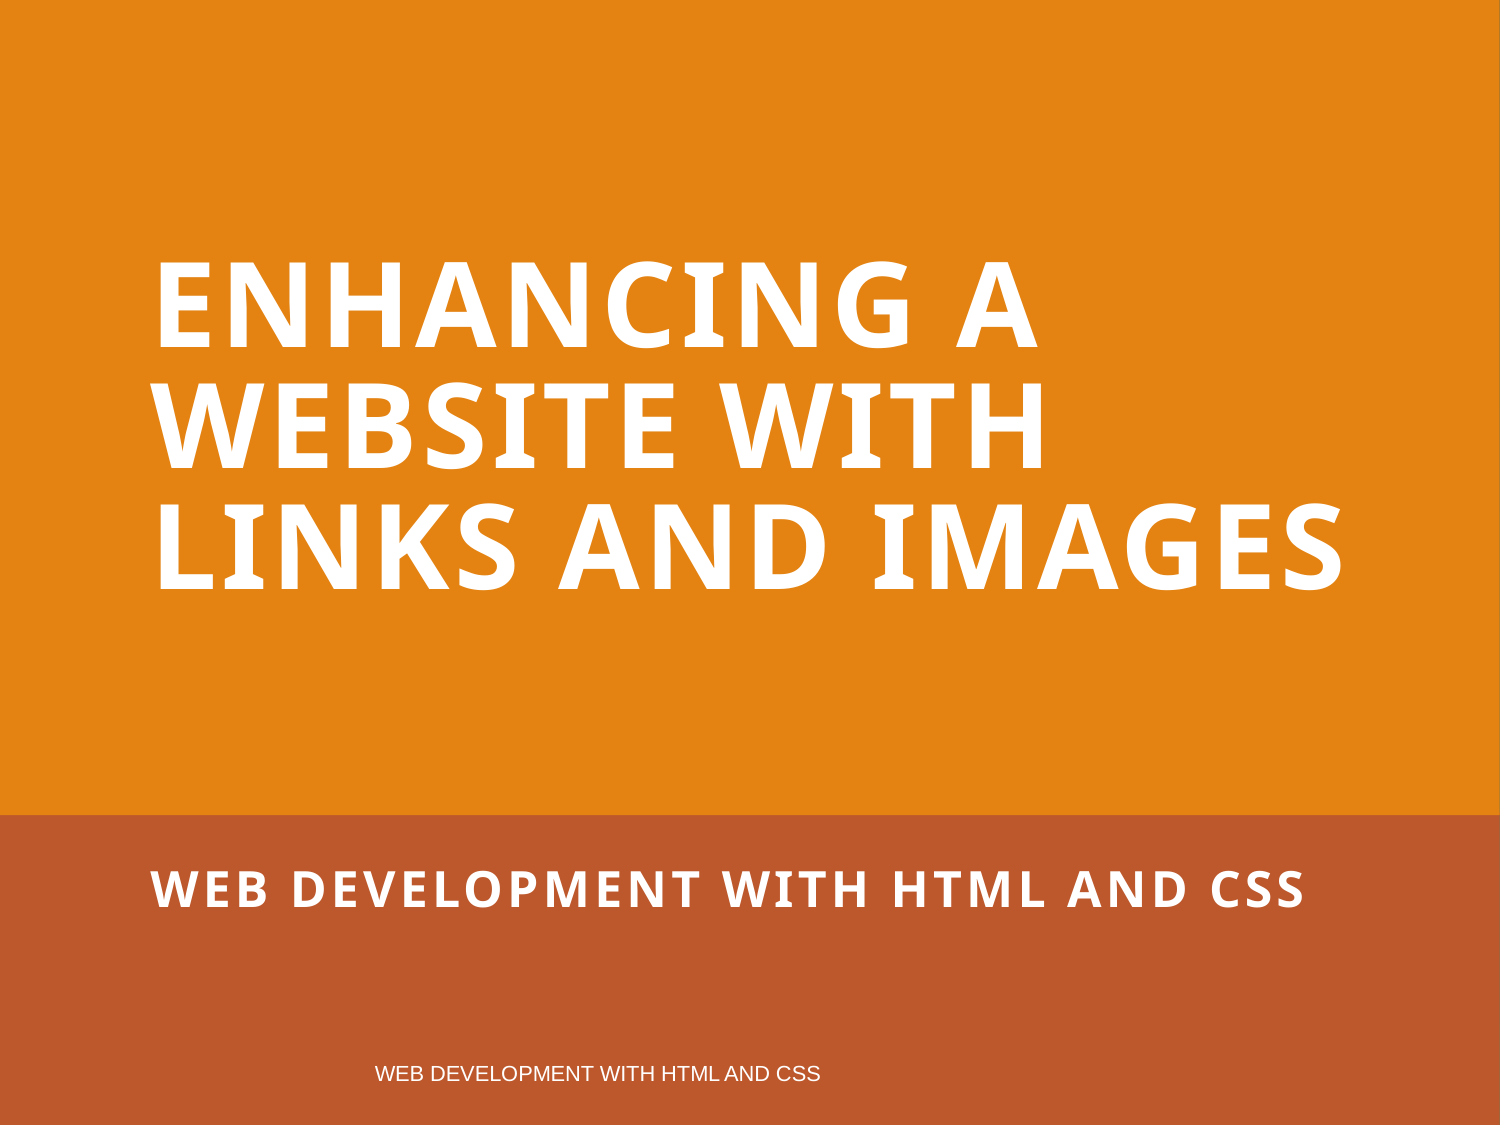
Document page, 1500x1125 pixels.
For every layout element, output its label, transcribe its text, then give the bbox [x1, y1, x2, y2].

title Enhancing a Website with Links and Images [135, 124, 1373, 763]
footer Web Development with HTML and CSS [359, 1042, 1443, 1103]
text_box [0, 816, 1500, 1125]
text_box [0, 0, 1500, 816]
list Web Development with HTML and CSS [135, 857, 1373, 1045]
